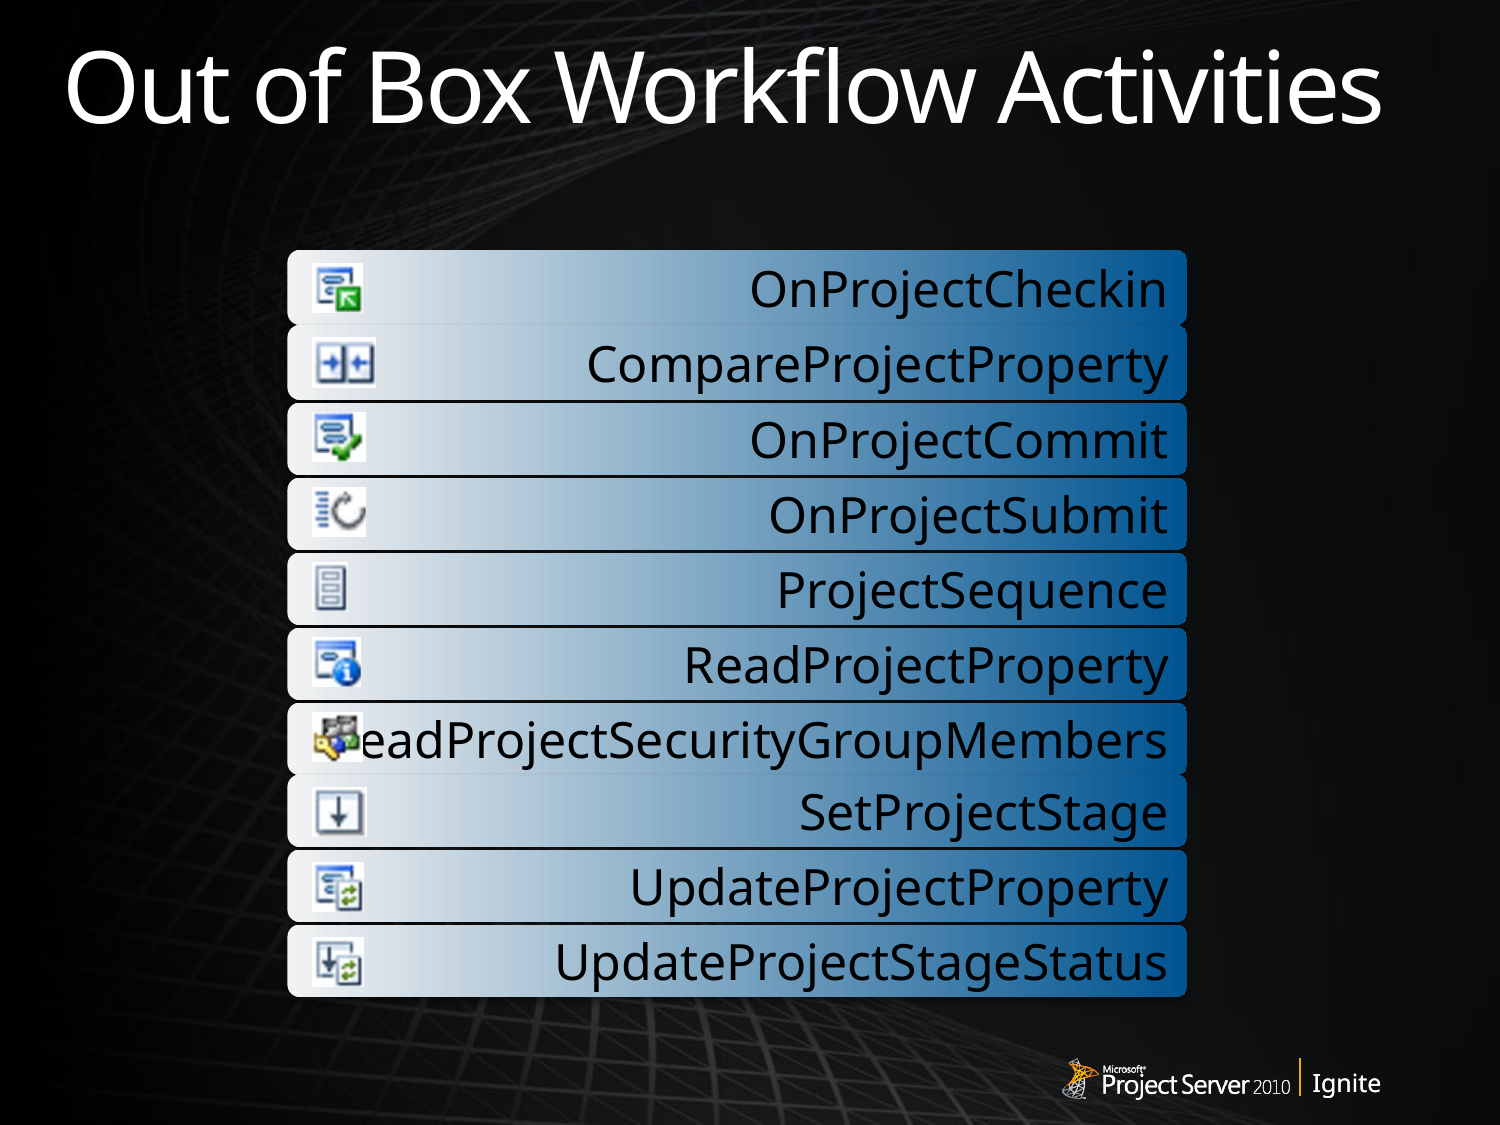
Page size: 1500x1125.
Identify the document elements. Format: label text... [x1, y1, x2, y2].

text_box ReadProjectSecurityGroupMembers [287, 702, 1188, 775]
text_box ProjectSequence [287, 552, 1188, 626]
text_box CompareProjectProperty [287, 324, 1188, 400]
text_box UpdateProjectStageStatus [287, 924, 1188, 997]
text_box ReadProjectProperty [287, 627, 1188, 701]
title Out of Box Workflow Activities [62, 37, 1438, 147]
text_box SetProjectStage [287, 774, 1188, 847]
text_box UpdateProjectProperty [287, 849, 1188, 922]
text_box OnProjectCheckin [287, 249, 1188, 325]
picture [0, 0, 1500, 1125]
text_box OnProjectCommit [287, 402, 1188, 476]
text_box OnProjectSubmit [287, 477, 1188, 551]
